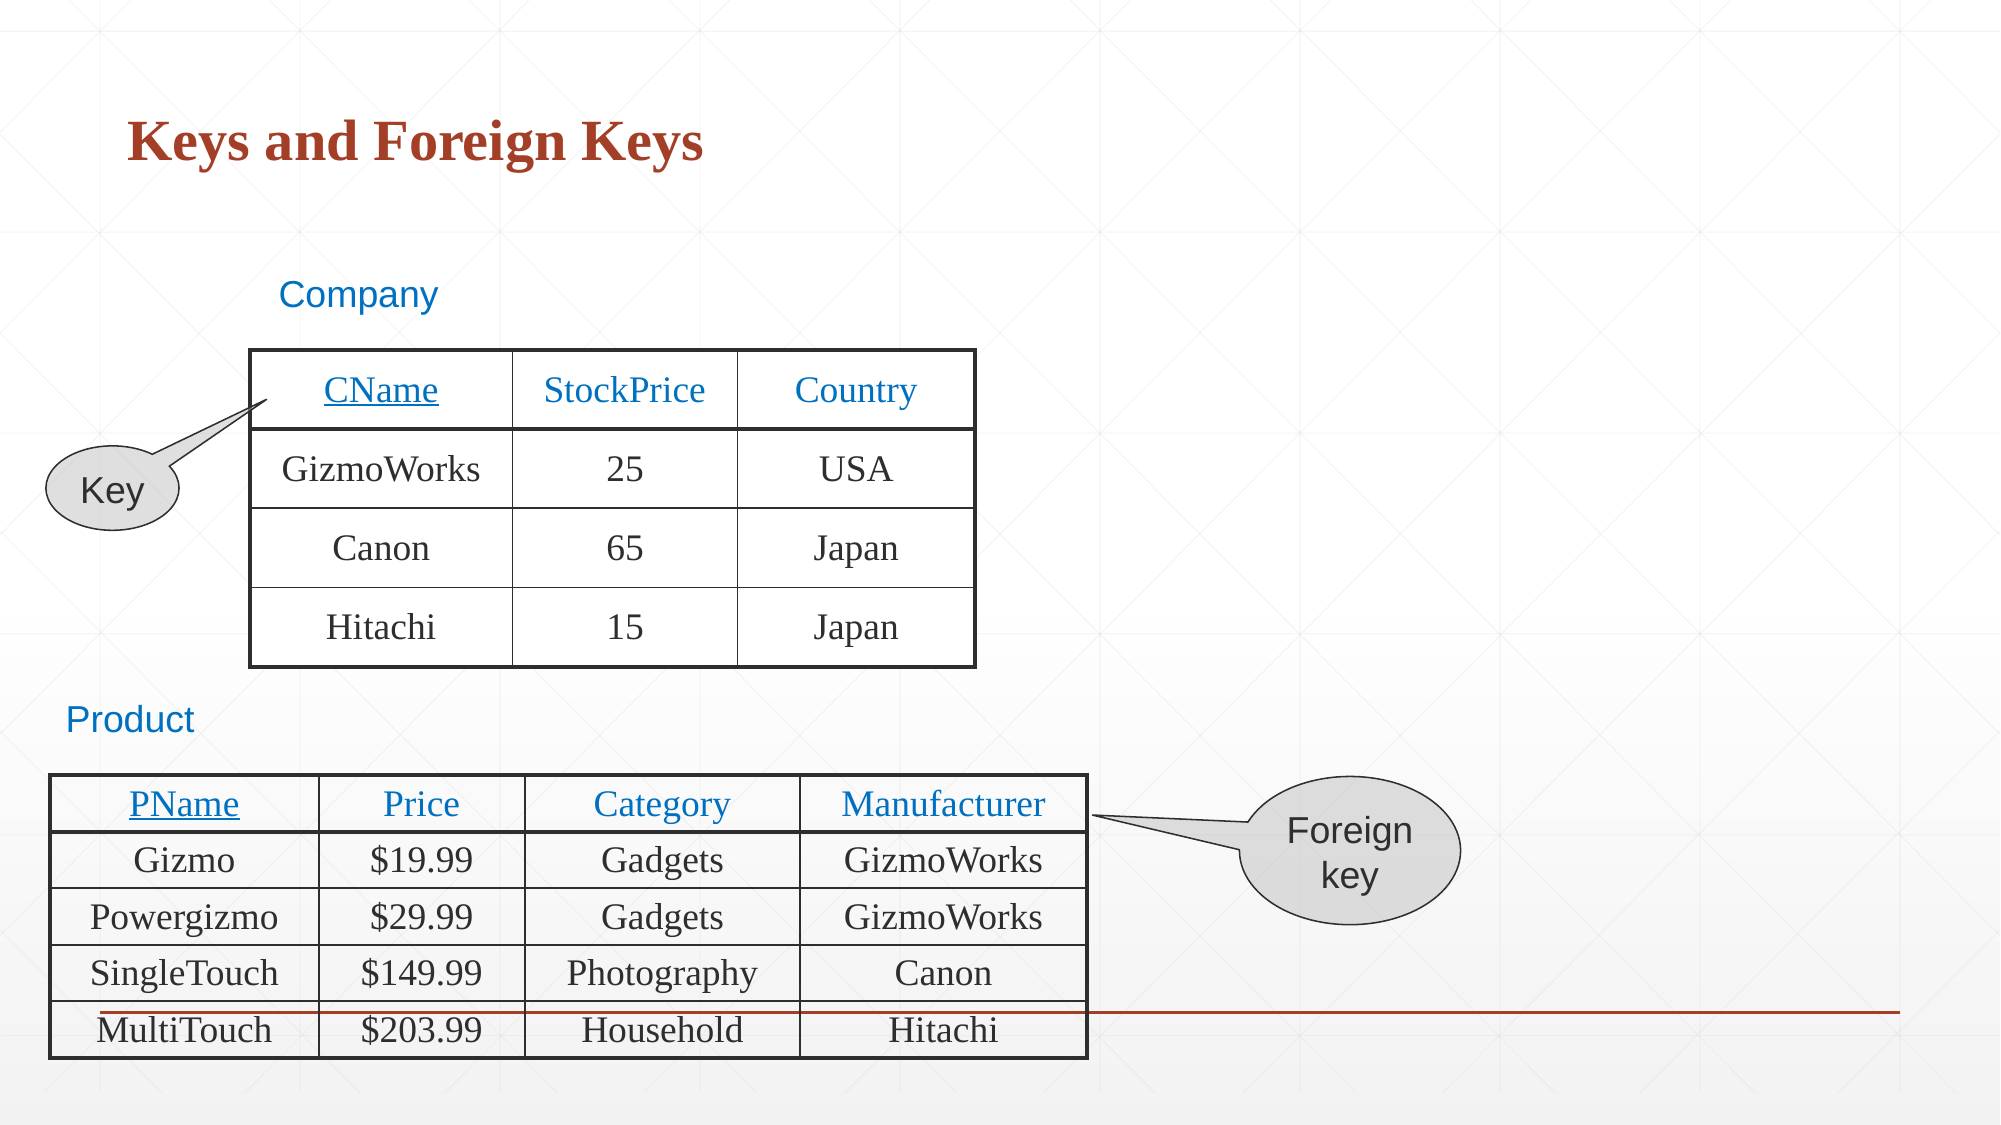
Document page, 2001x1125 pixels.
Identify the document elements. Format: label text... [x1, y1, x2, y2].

table_cell Household [526, 1002, 799, 1056]
table_cell Gizmo [52, 834, 318, 887]
table_header Category [526, 777, 799, 830]
table_cell GizmoWorks [252, 431, 512, 507]
table_cell GizmoWorks [801, 889, 1085, 944]
table_cell USA [738, 431, 973, 507]
table_cell GizmoWorks [801, 834, 1085, 887]
table_cell 25 [513, 431, 737, 507]
table_cell $203.99 [320, 1002, 524, 1056]
table_cell SingleTouch [52, 946, 318, 1000]
table_cell Gadgets [526, 889, 799, 944]
table_cell Canon [801, 946, 1085, 1000]
table_cell $149.99 [320, 946, 524, 1000]
table_cell Photography [526, 946, 799, 1000]
table_cell $19.99 [320, 834, 524, 887]
table_cell Japan [738, 588, 973, 665]
table_cell Gadgets [526, 834, 799, 887]
table_header Country [738, 352, 973, 427]
table_cell Hitachi [252, 588, 512, 665]
table_header Manufacturer [801, 777, 1085, 830]
table_header StockPrice [513, 352, 737, 427]
table_cell Powergizmo [52, 889, 318, 944]
table_cell $29.99 [320, 889, 524, 944]
table_cell Canon [252, 509, 512, 587]
text_box Foreign key [1092, 776, 1461, 925]
table_header PName [52, 777, 318, 830]
table_header CName [252, 352, 512, 427]
table_header Price [320, 777, 524, 830]
table_cell Hitachi [801, 1002, 1085, 1056]
table_cell 15 [513, 588, 737, 665]
table_cell MultiTouch [52, 1002, 318, 1056]
text_box Company [263, 262, 454, 323]
title Keys and Foreign Keys [112, 99, 1388, 181]
table_cell Japan [738, 509, 973, 587]
text_box Product [50, 687, 210, 748]
text_box Key [45, 399, 267, 531]
table_cell 65 [513, 509, 737, 587]
